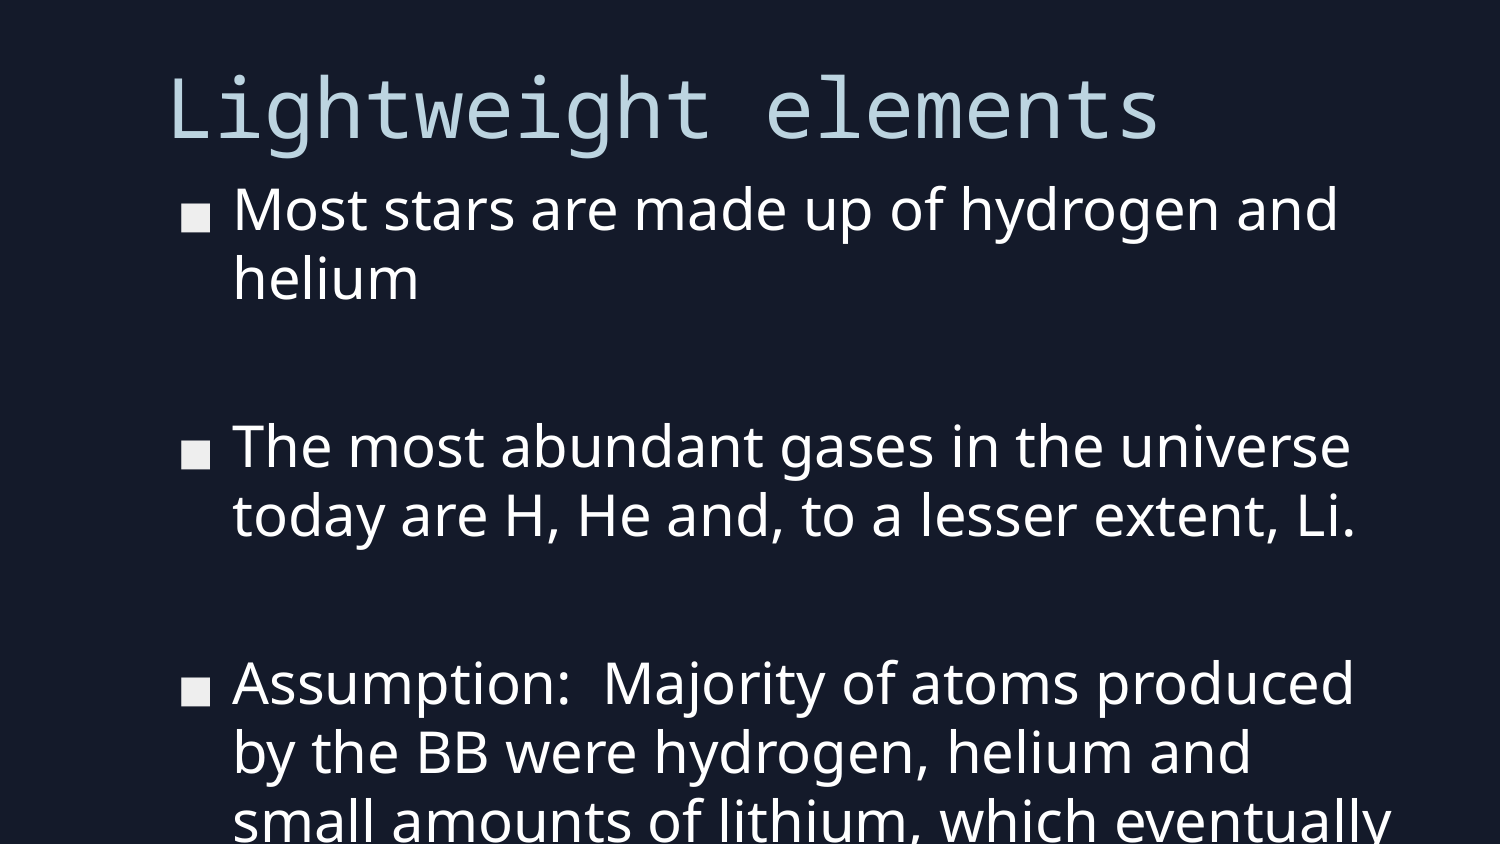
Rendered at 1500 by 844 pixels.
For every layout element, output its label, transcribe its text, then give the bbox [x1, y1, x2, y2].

list Most stars are made up of hydrogen and helium The most abundant gases in the universe today are H, He and, to a lesser extent, Li. Assumption: Majority of atoms produced by the BB were hydrogen, helium and small amounts of lithium, which eventually coalesced through gravity to form stars and eventually galaxies. [150, 164, 1425, 587]
title Lightweight elements [150, 47, 1425, 132]
